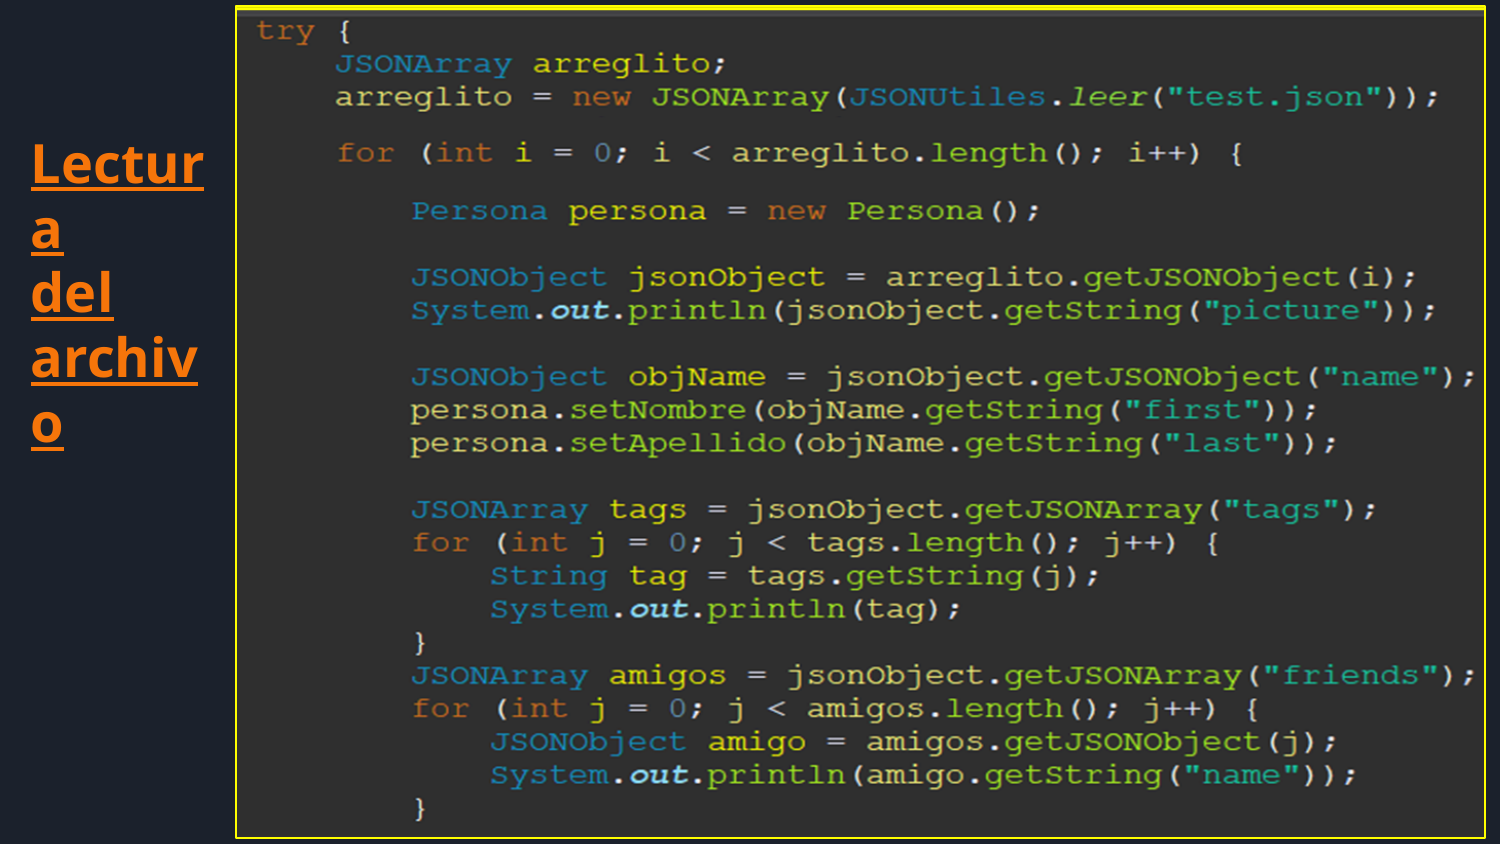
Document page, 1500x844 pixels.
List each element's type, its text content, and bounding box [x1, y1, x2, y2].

picture [236, 6, 1485, 837]
text_box Lectura del archivo [15, 113, 231, 534]
